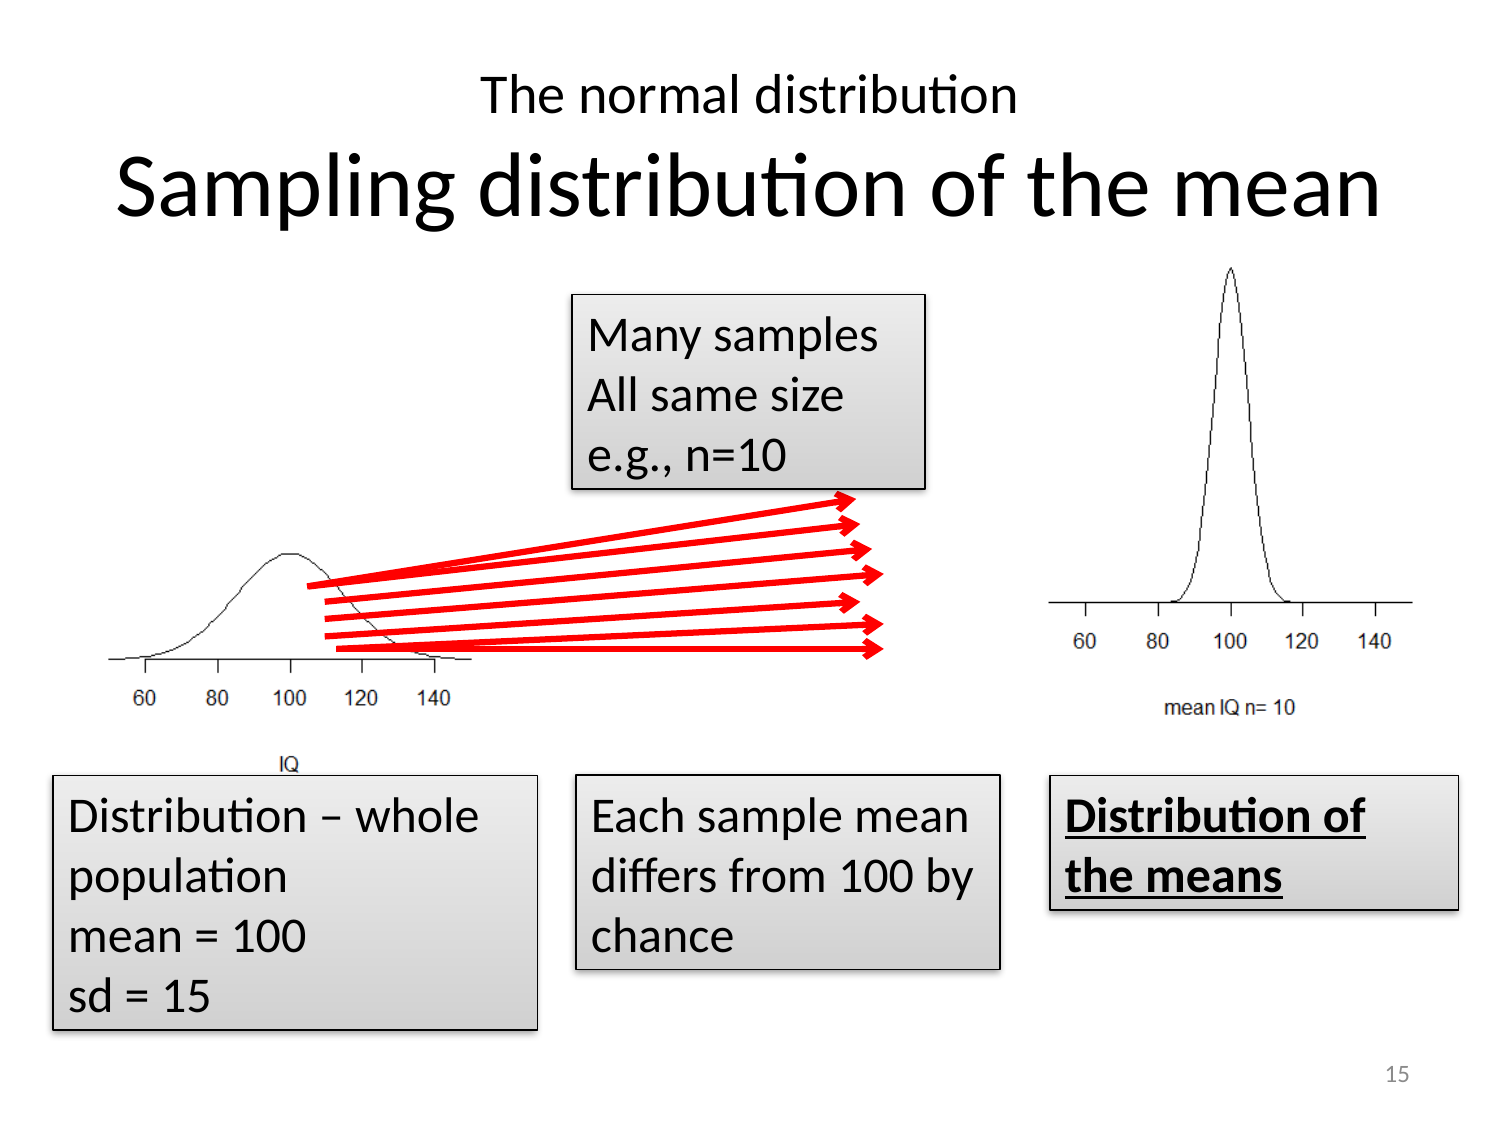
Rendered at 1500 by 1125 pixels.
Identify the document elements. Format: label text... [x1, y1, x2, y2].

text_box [306, 294, 926, 650]
picture [78, 293, 493, 803]
text_box Distribution – whole population mean = 100 sd = 15 [52, 775, 538, 1031]
picture [1021, 237, 1436, 747]
slide_number 15 [1074, 1042, 1425, 1103]
text_box The normal distribution Sampling distribution of the mean [74, 50, 1425, 238]
text_box Distribution of the means [1049, 775, 1459, 911]
text_box Each sample mean differs from 100 by chance [575, 774, 1001, 970]
